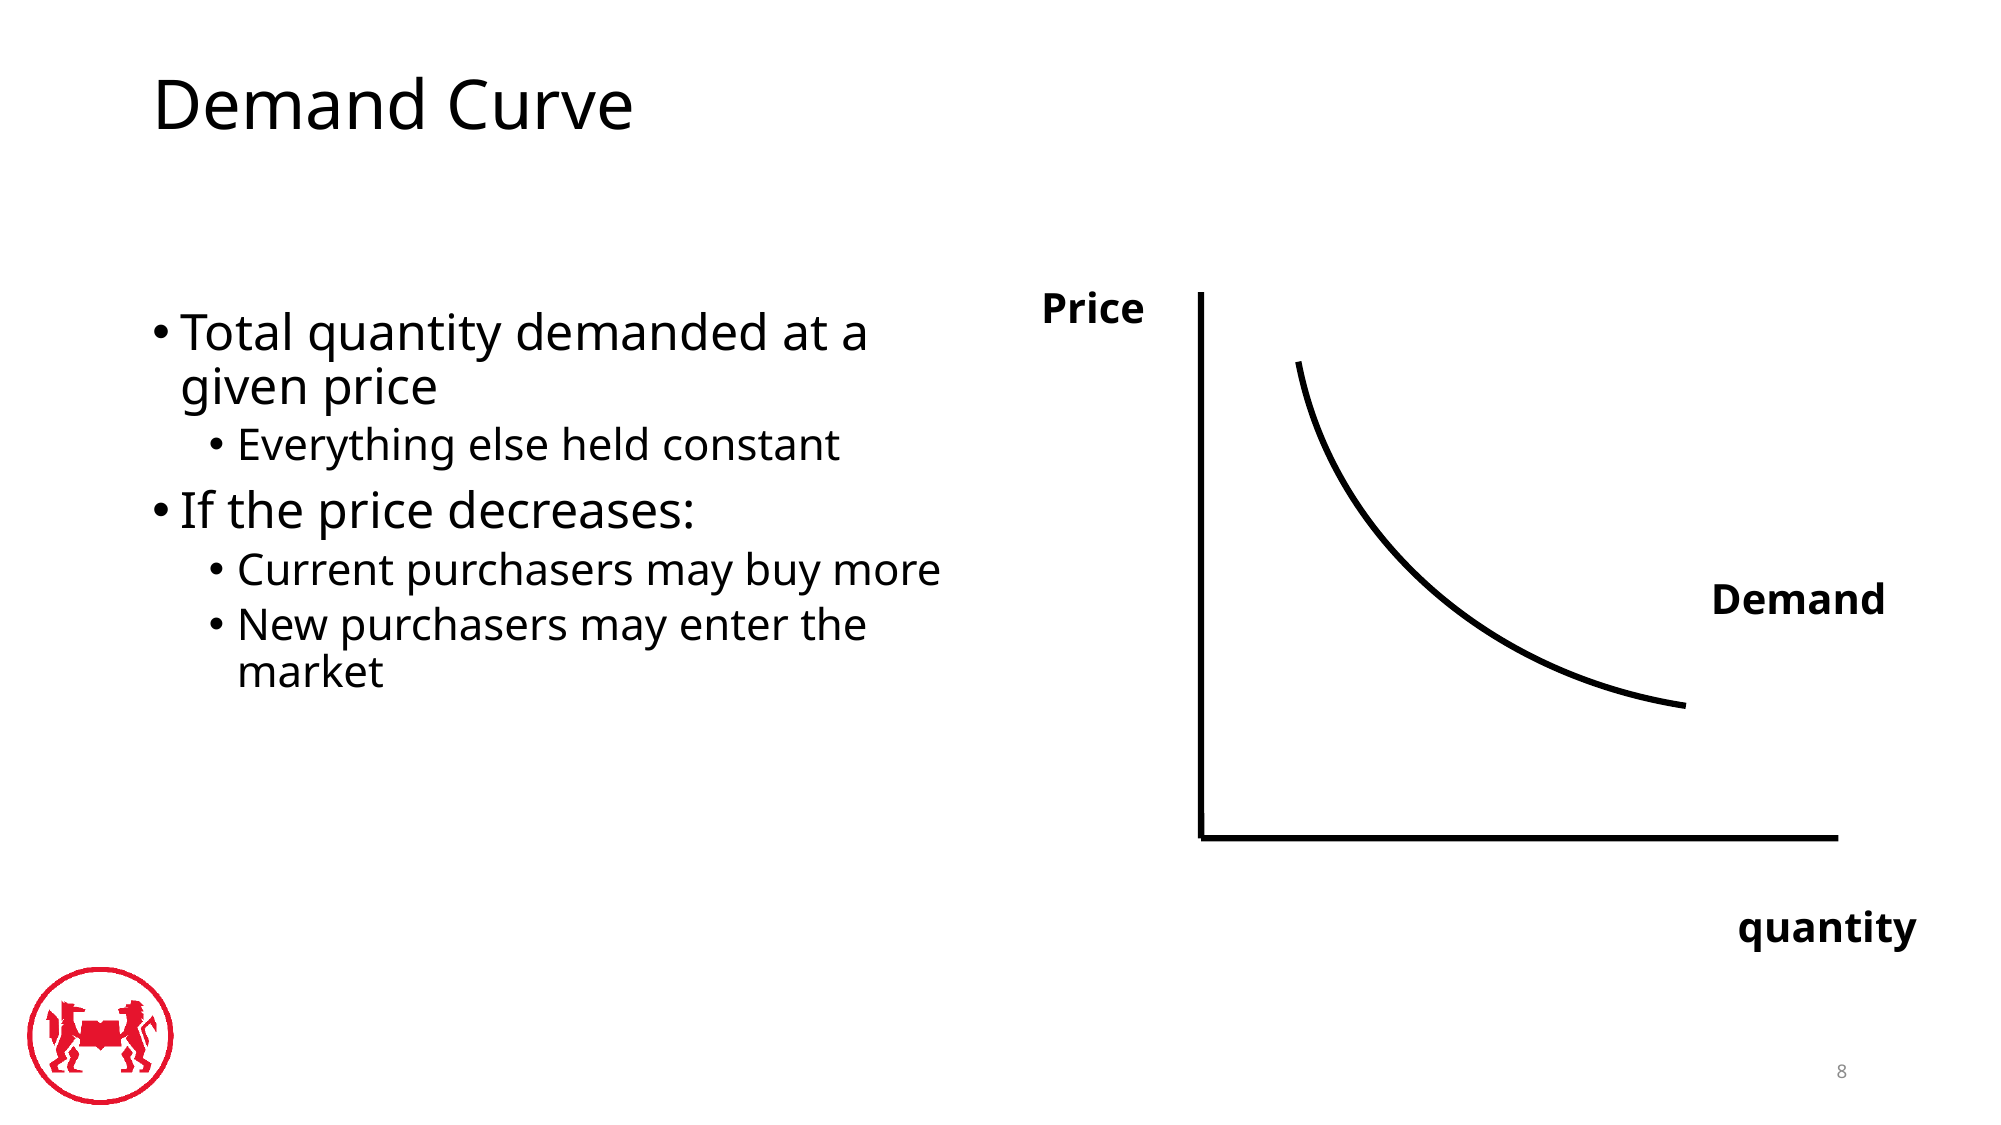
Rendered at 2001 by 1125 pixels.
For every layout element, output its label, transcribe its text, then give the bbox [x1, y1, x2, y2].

picture [19, 959, 181, 1112]
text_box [1018, 273, 1942, 988]
title Demand Curve [137, 0, 1863, 216]
list Total quantity demanded at a given price Everything else held constant If the price decreases: Current purchasers may buy more New purchasers may enter the market [137, 299, 1002, 1014]
slide_number 8 [1524, 1042, 1863, 1103]
